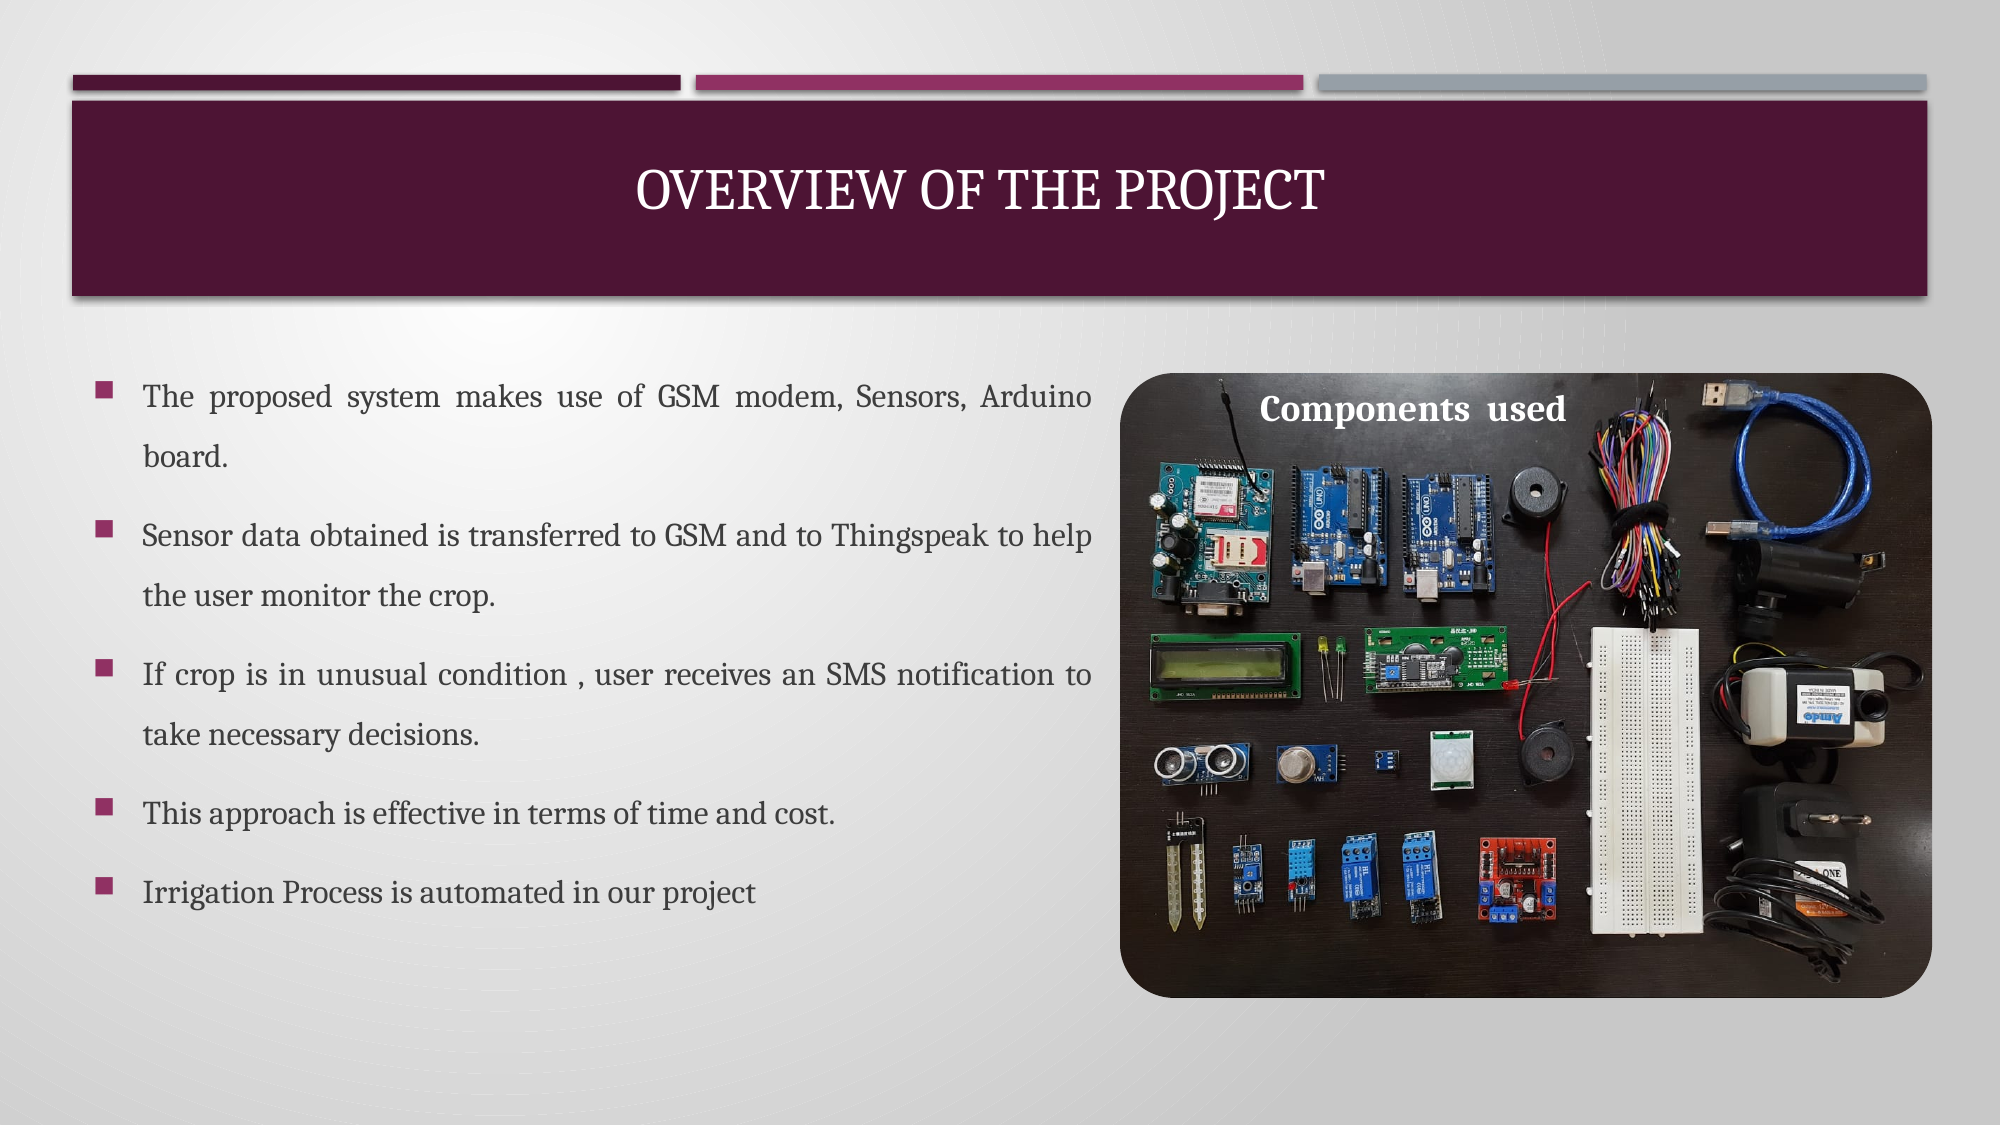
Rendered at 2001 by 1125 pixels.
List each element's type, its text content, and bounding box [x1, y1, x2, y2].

title OVERVIEW OF THE PROJECT [621, 93, 1379, 229]
picture [1120, 278, 1933, 1092]
list The proposed system makes use of GSM modem, Sensors, Arduino board. Sensor data obtained is transferred to GSM and to Thingspeak to help the user monitor the crop. If crop is in unusual condition , user receives an SMS notification to take necessary decisions. This approach is effective in terms of time and cost. Irrigation Process is automated in our project [77, 332, 1109, 1012]
